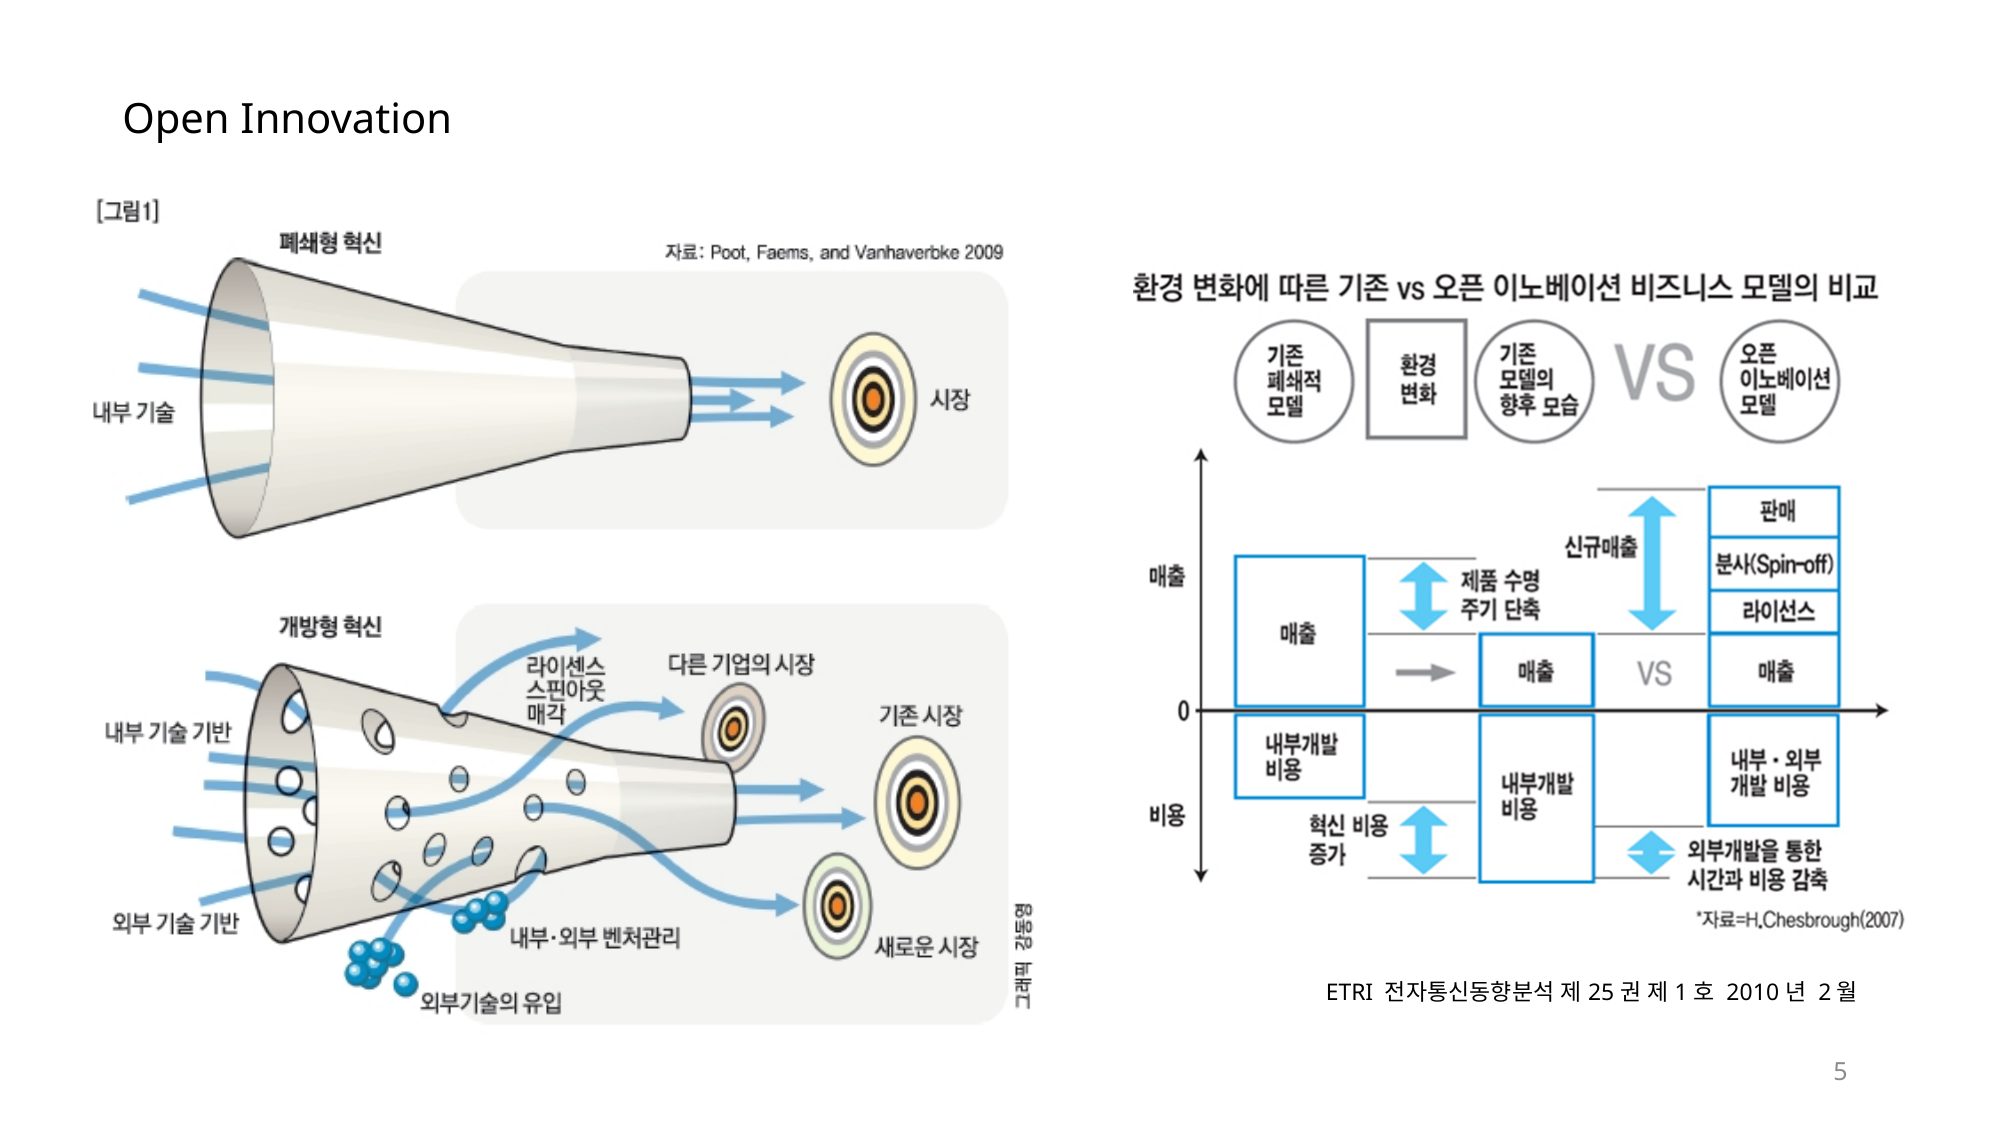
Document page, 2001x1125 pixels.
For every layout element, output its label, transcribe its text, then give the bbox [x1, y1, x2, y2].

picture [85, 185, 1039, 1043]
picture [1133, 262, 1915, 941]
slide_number 5 [1412, 1042, 1863, 1103]
text_box ETRI 전자통신동향분석 제25권 제1호 2010년 2월 [1310, 969, 1873, 1013]
text_box Open Innovation [107, 84, 468, 150]
